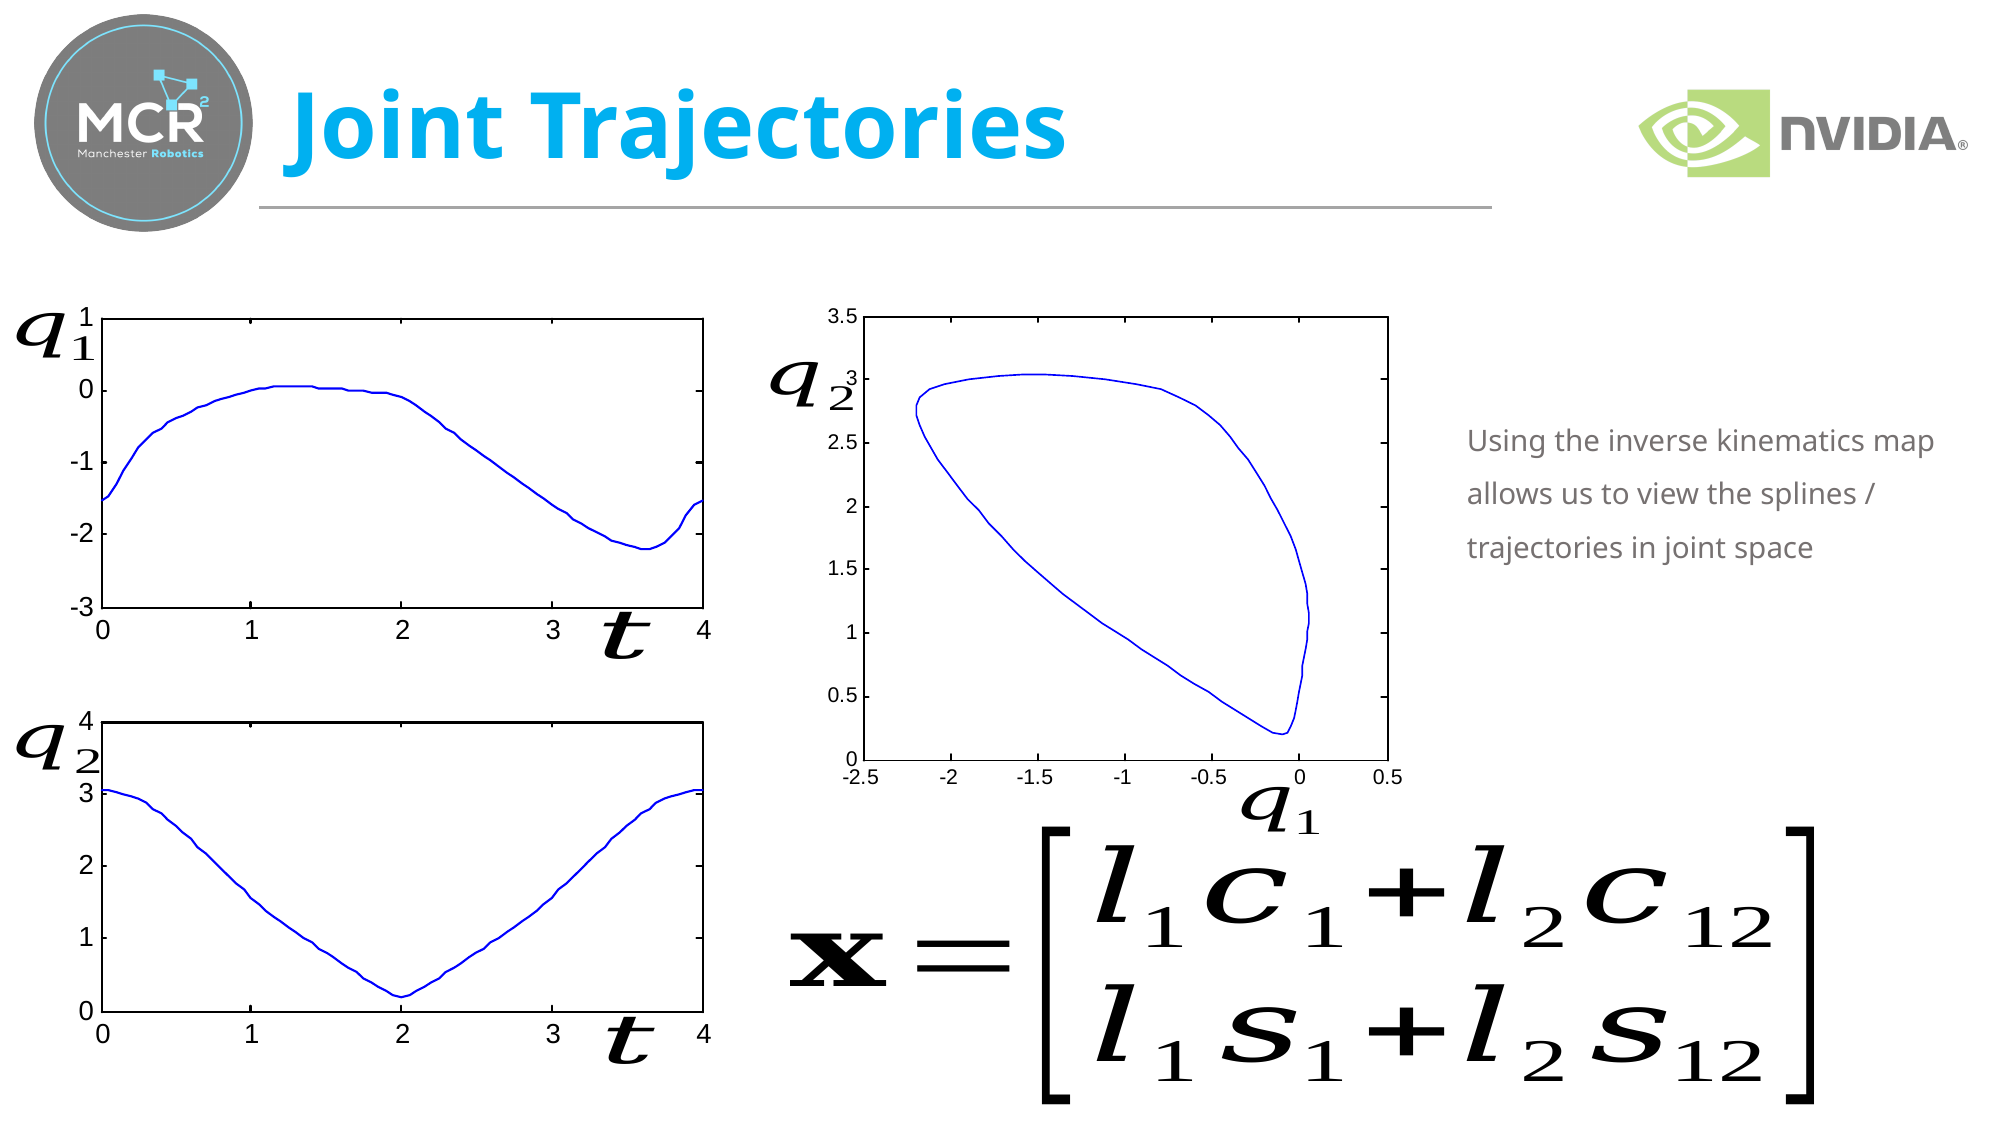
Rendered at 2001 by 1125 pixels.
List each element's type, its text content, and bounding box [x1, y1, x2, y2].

picture [0, 255, 1452, 1106]
list Using the inverse kinematics map allows us to view the splines / trajectories in joint space [1452, 396, 1965, 603]
title Joint Trajectories [275, 19, 1615, 238]
